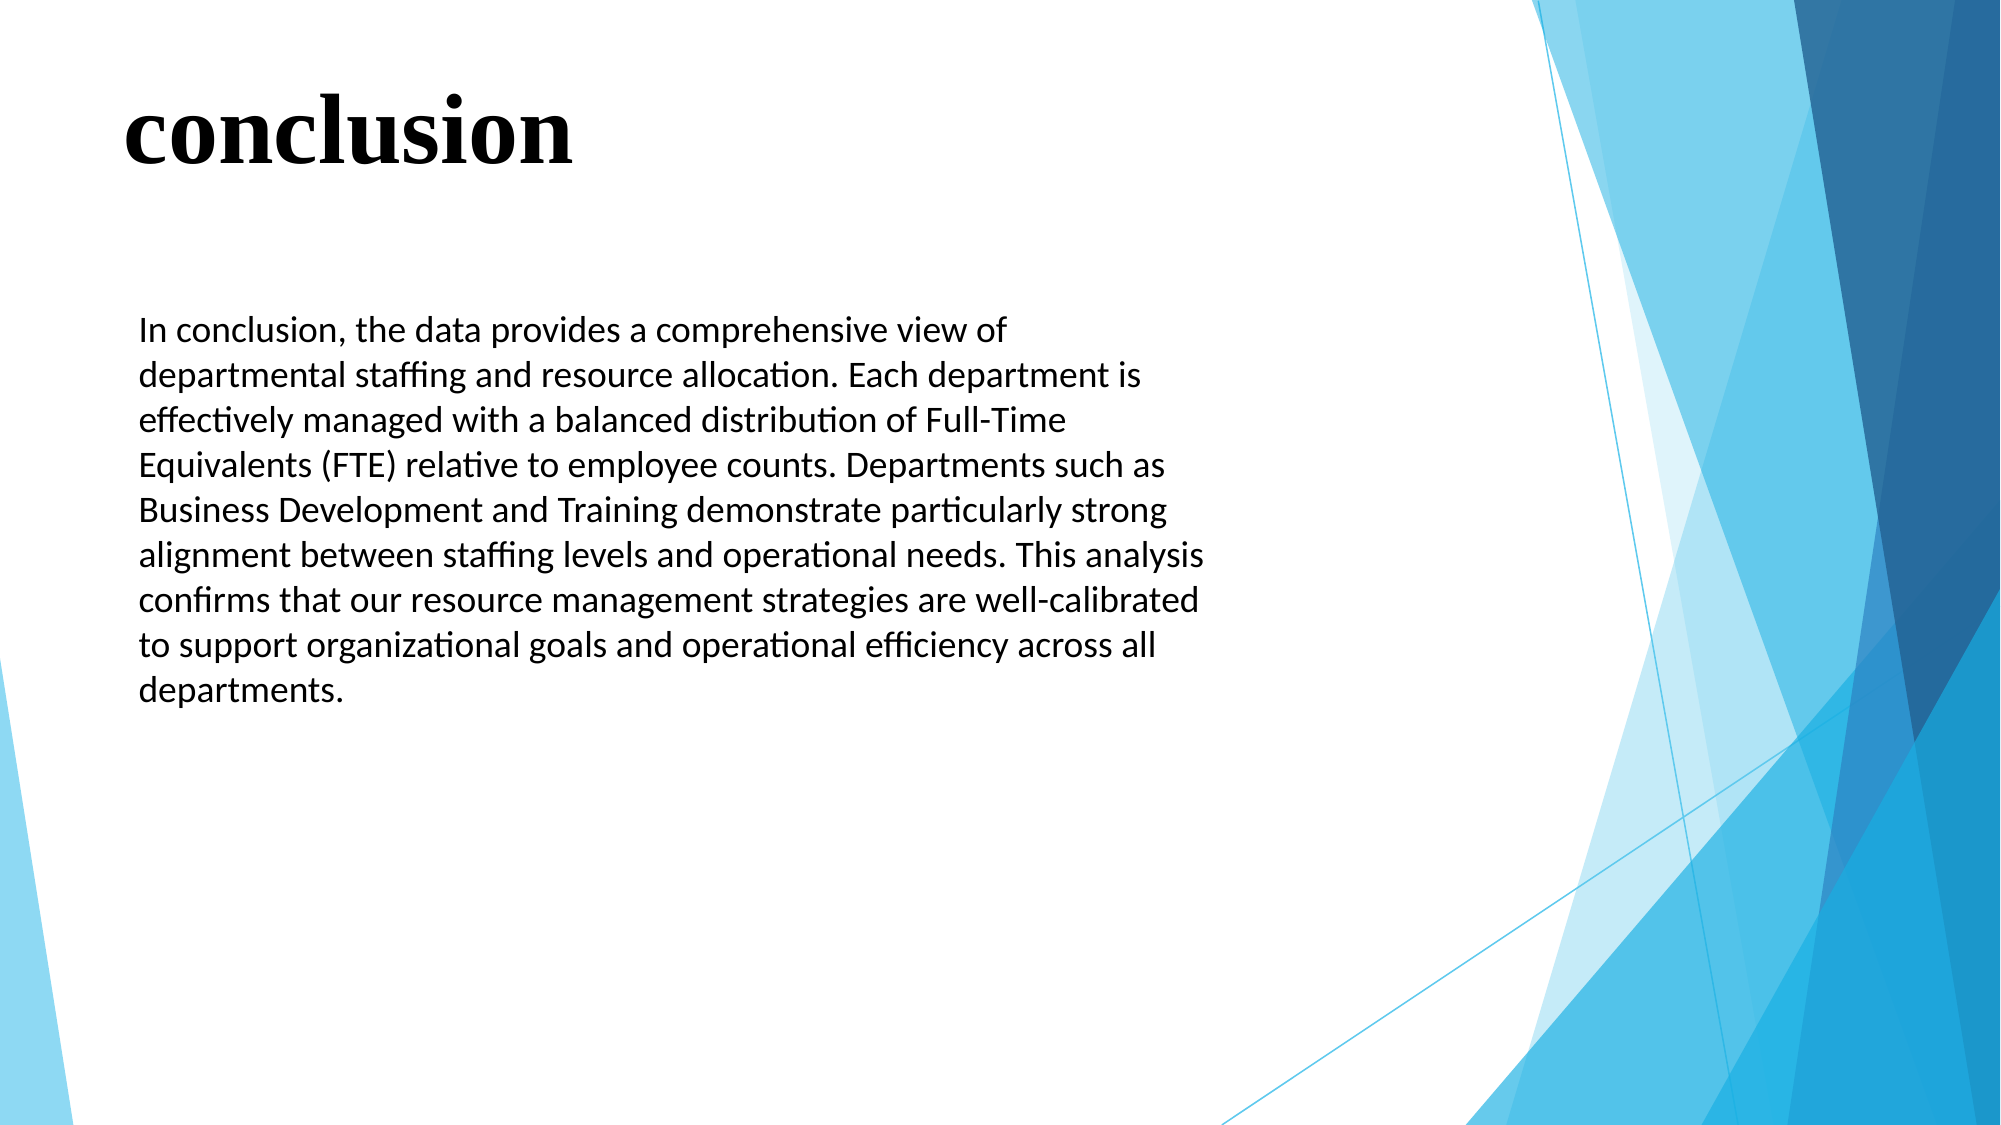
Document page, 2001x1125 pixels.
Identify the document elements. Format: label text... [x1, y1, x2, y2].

title conclusion [123, 63, 1877, 188]
text_box In conclusion, the data provides a comprehensive view of departmental staffing and resource allocation. Each department is effectively managed with a balanced distribution of Full-Time Equivalents (FTE) relative to employee counts. Departments such as Business Development and Training demonstrate particularly strong alignment between staffing levels and operational needs. This analysis confirms that our resource management strategies are well-calibrated to support organizational goals and operational efficiency across all departments. [123, 297, 1224, 718]
